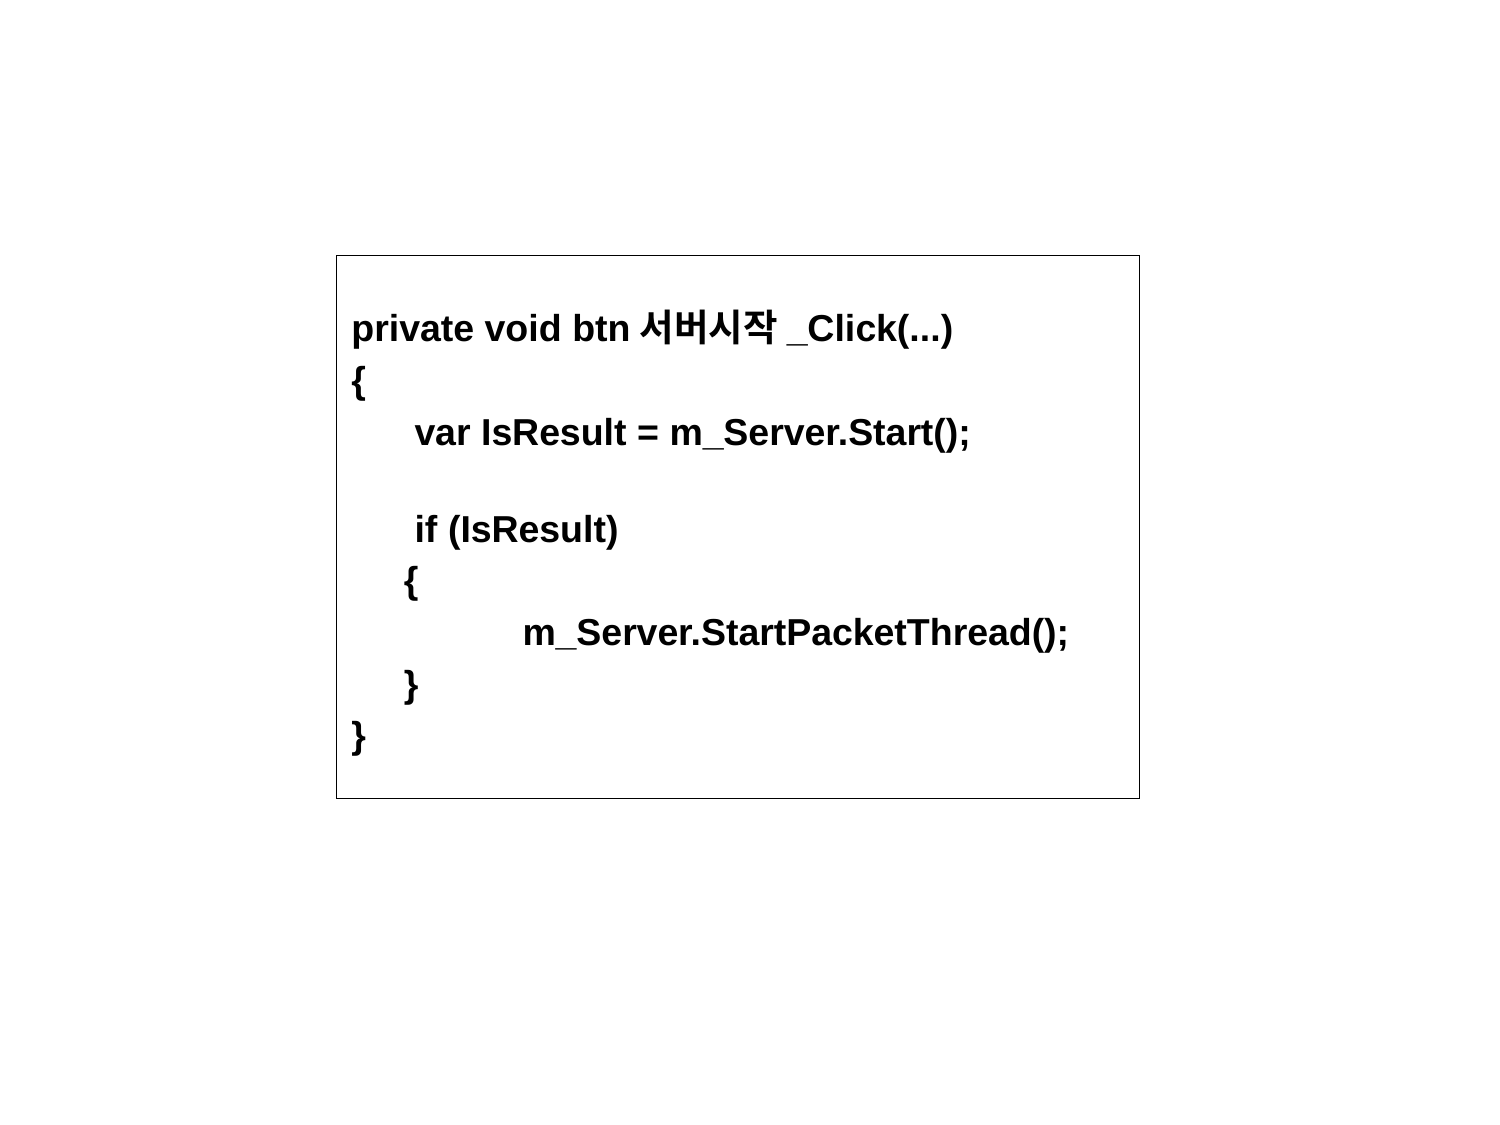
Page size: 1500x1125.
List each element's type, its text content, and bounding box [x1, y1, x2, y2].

text_box private void btn서버시작_Click(...) { var IsResult = m_Server.Start(); if (IsResult) { m_Server.StartPacketThread(); } } [336, 255, 1140, 799]
